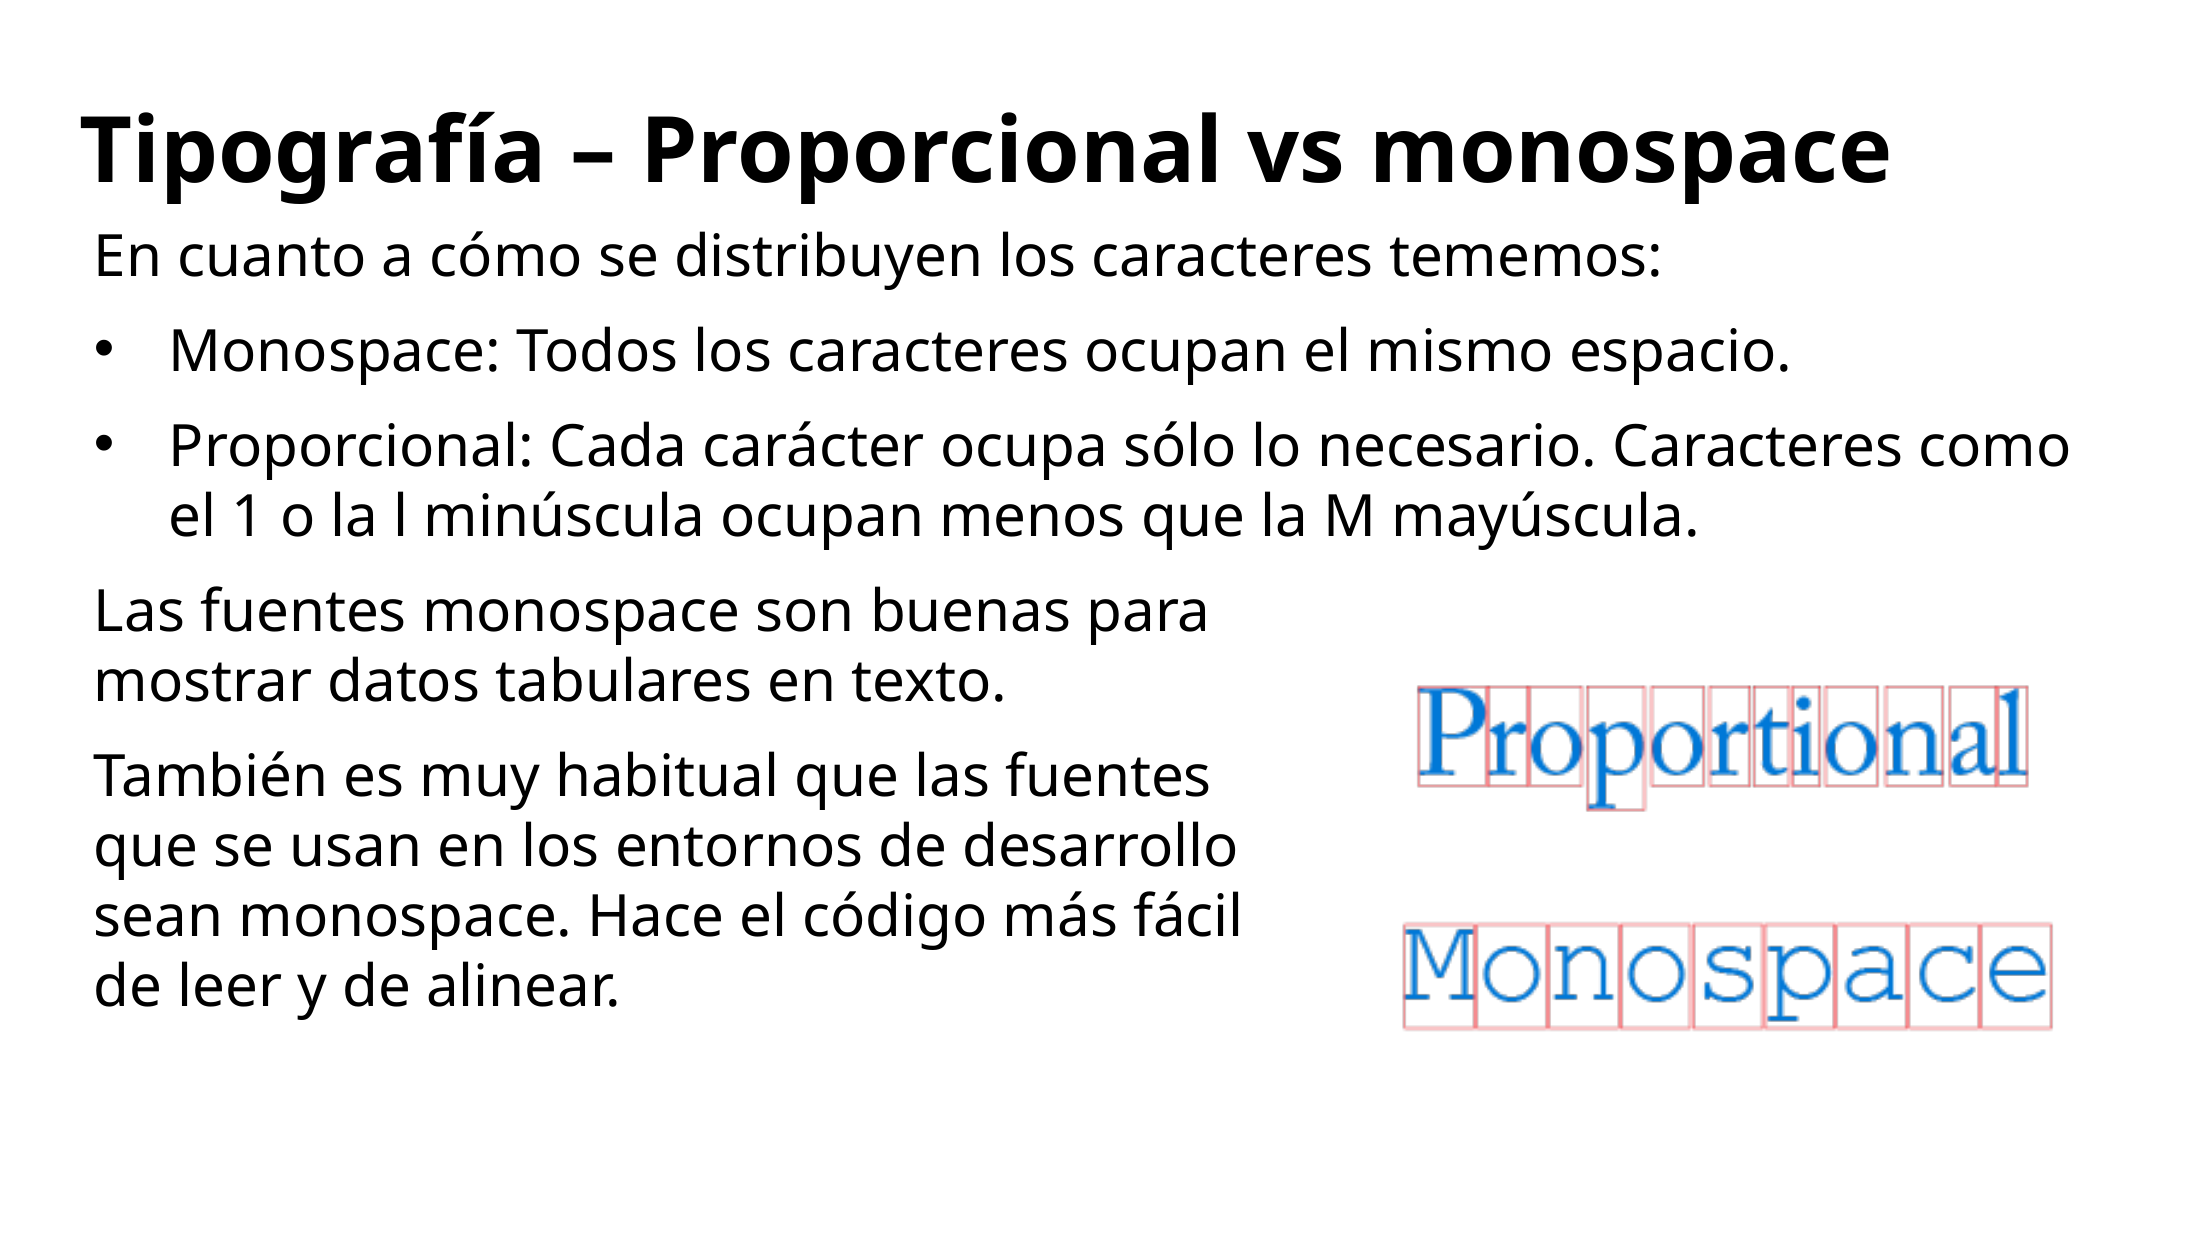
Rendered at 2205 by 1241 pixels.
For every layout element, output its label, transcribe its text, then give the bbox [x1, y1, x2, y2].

text_box En cuanto a cómo se distribuyen los caracteres tememos: Monospace: Todos los caracteres ocupan el mismo espacio. Proporcional: Cada carácter ocupa sólo lo necesario. Caracteres como el 1 o la l minúscula ocupan menos que la M mayúscula. Las fuentes monospace son buenas para mostrar datos tabulares en texto. También es muy habitual que las fuentes que se usan en los entornos de desarrollo sean monospace. Hace el código más fácil de leer y de alinear. [79, 210, 2126, 1026]
title Tipografía – Proporcional vs monospace [79, 41, 2136, 264]
picture [1340, 659, 2099, 1059]
